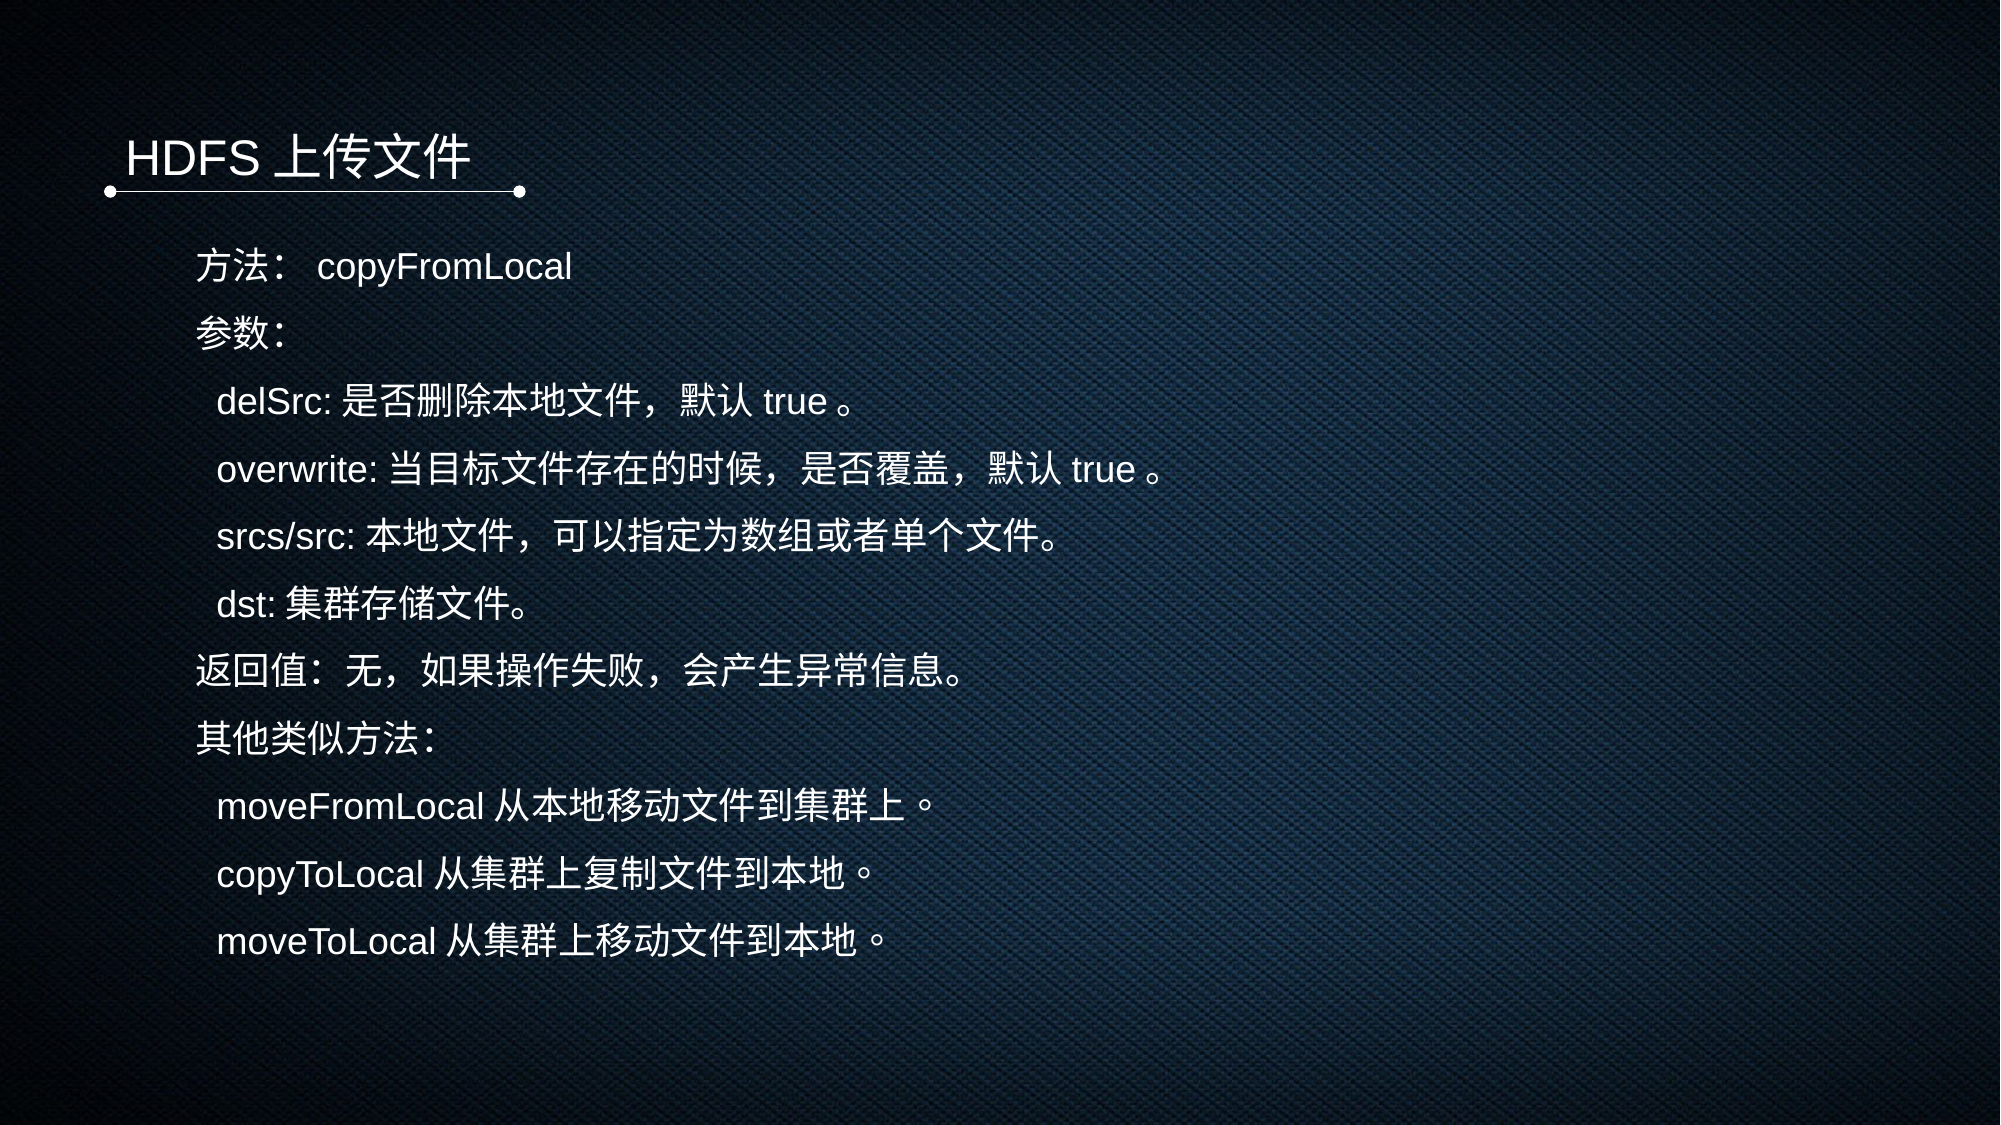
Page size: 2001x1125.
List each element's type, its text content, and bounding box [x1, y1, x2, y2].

picture [0, 0, 2000, 1125]
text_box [110, 87, 825, 192]
text_box 方法：copyFromLocal 参数： delSrc:是否删除本地文件，默认true。 overwrite:当目标文件存在的时候，是否覆盖，默认true。 srcs/src:本地文件，可以指定为数组或者单个文件。 dst:集群存储文件。 返回值：无，如果操作失败，会产生异常信息。 其他类似方法： moveFromLocal从本地移动文件到集群上。 copyToLocal从集群上复制文件到本地。 moveToLocal从集群上移动文件到本地。 [180, 212, 1502, 1038]
